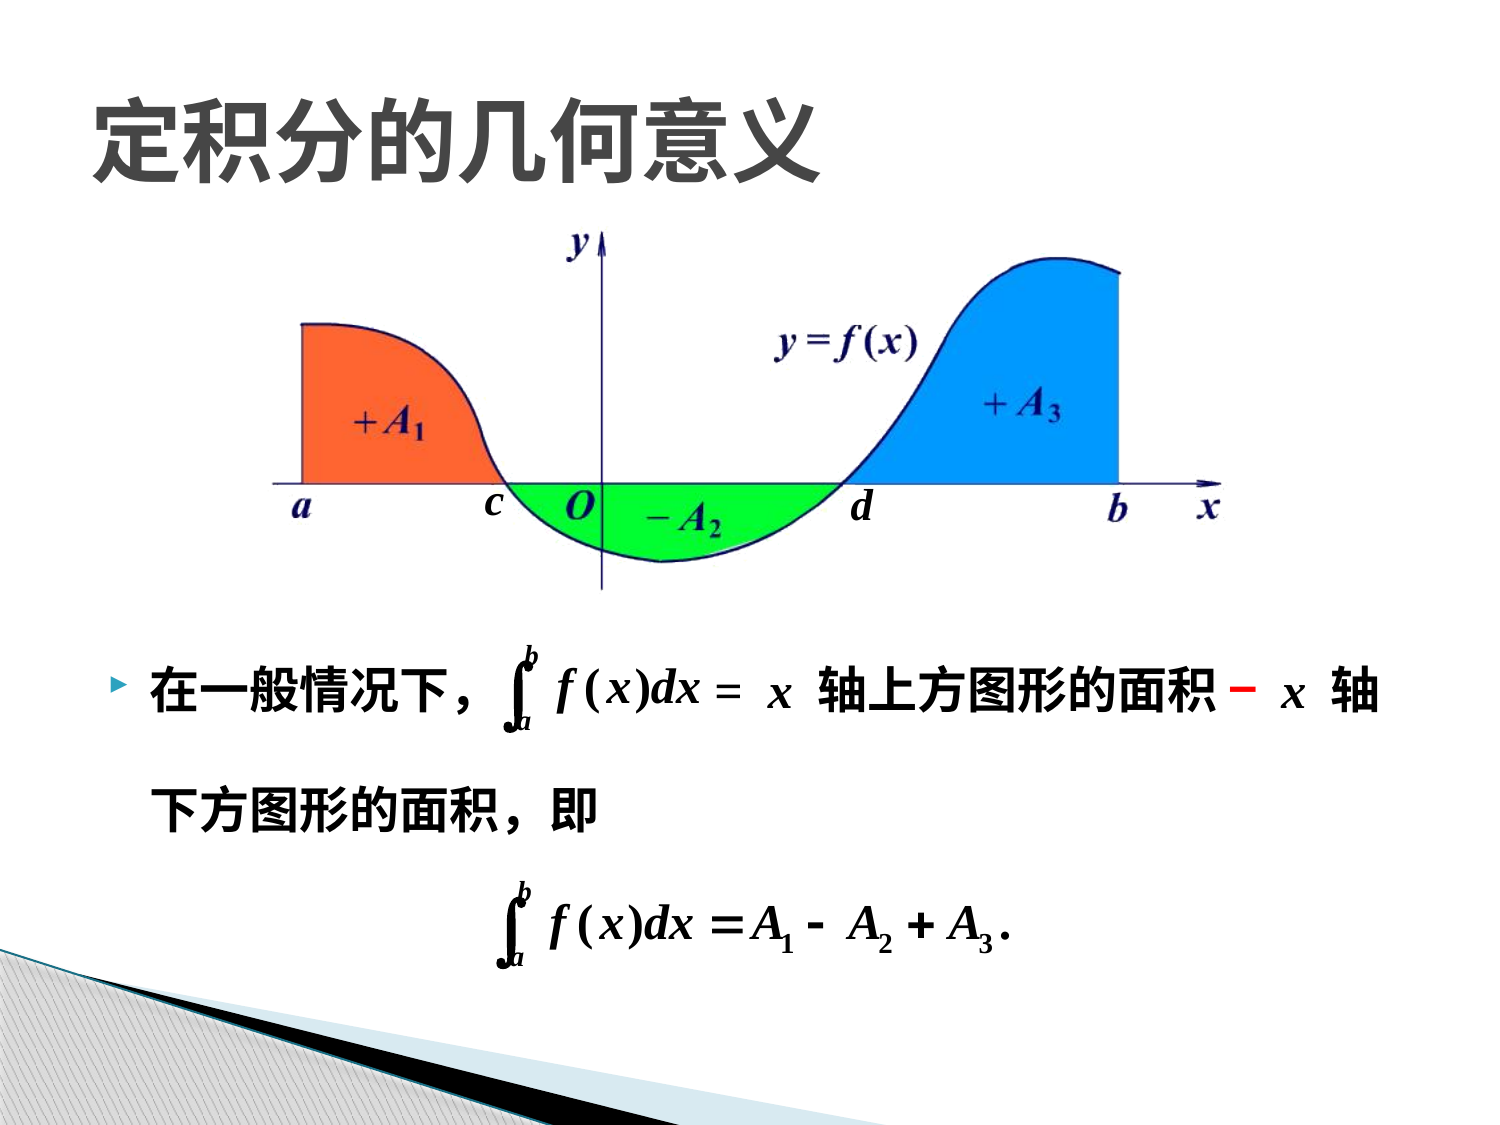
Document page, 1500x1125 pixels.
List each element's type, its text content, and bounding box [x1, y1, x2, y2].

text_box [487, 632, 714, 742]
list 在一般情况下， = x 轴上方图形的面积 − x 轴下方图形的面积，即 [74, 242, 1426, 986]
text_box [257, 204, 1243, 605]
title 定积分的几何意义 [75, 45, 1425, 233]
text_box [480, 868, 1019, 978]
